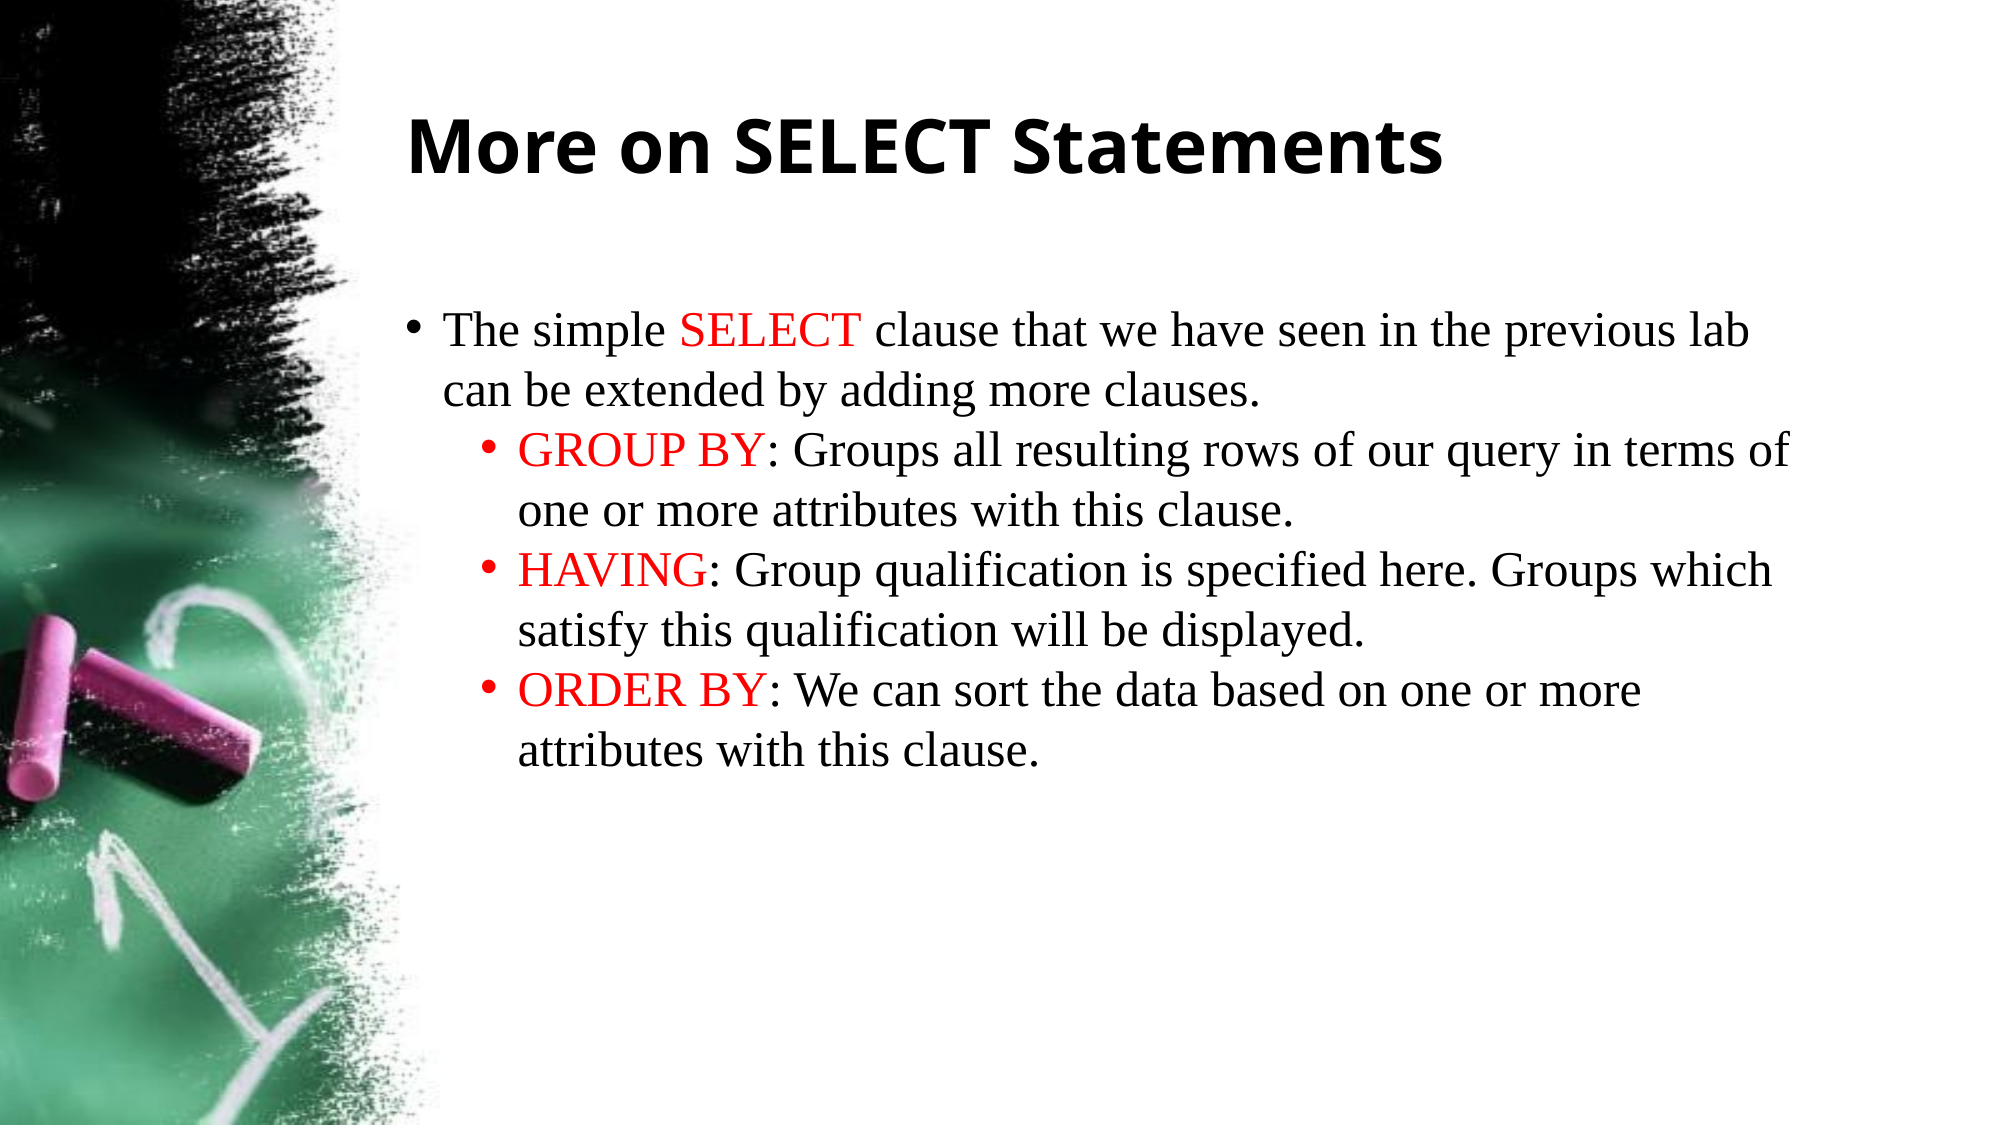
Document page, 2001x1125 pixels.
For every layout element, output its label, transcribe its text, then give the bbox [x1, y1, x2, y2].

list The simple SELECT clause that we have seen in the previous lab can be extended by adding more clauses. GROUP BY: Groups all resulting rows of our query in terms of one or more attributes with this clause. HAVING: Group qualification is specified here. Groups which satisfy this qualification will be displayed. ORDER BY: We can sort the data based on one or more attributes with this clause. [390, 288, 1837, 1003]
title More on SELECT Statements [390, 40, 1882, 259]
picture [0, 0, 2001, 1125]
